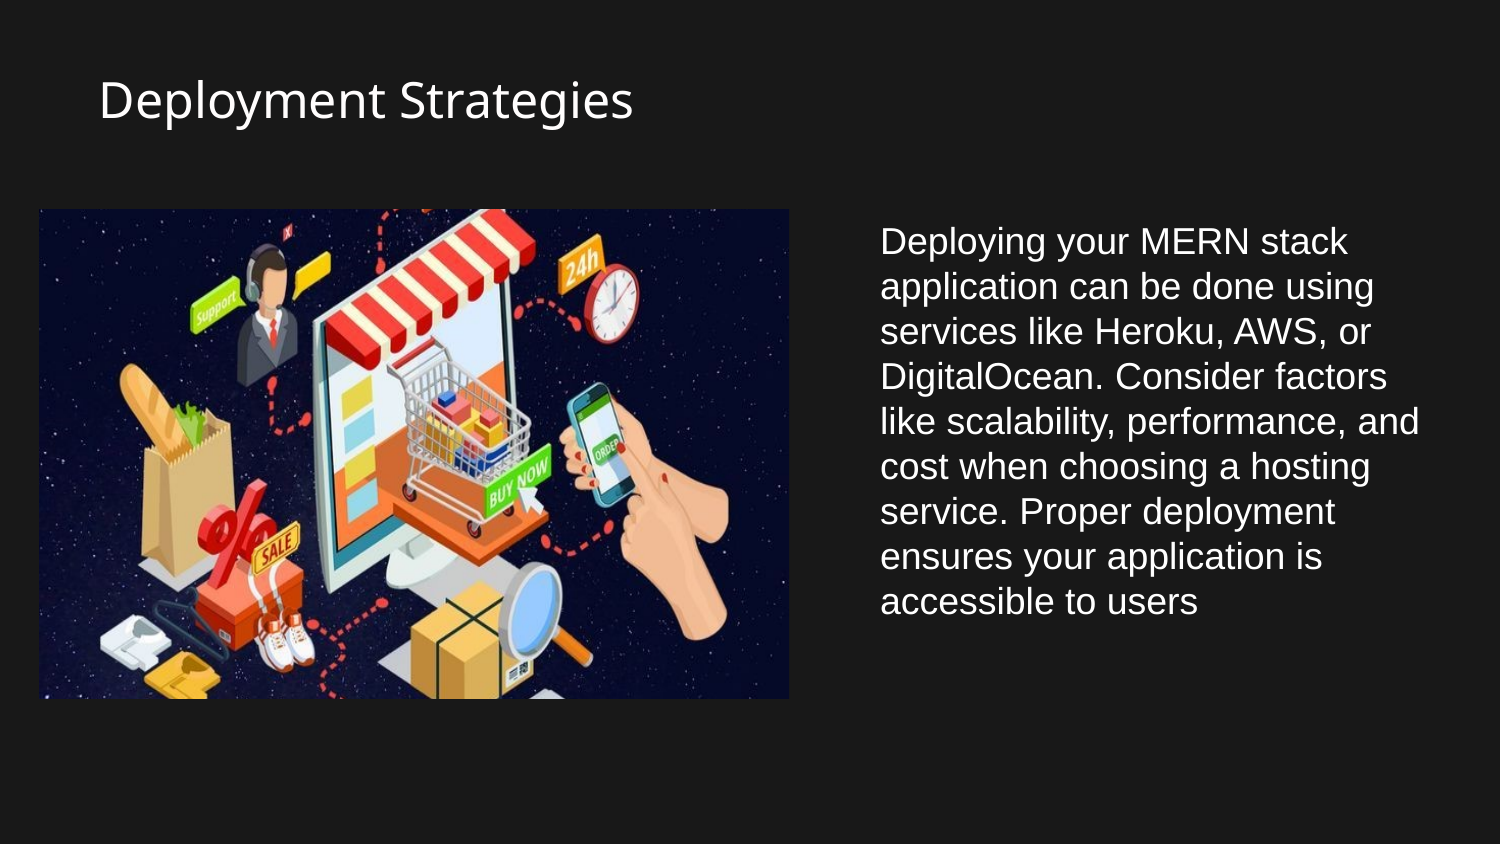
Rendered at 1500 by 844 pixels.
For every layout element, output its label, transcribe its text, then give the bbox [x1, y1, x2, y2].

text_box Deploying your MERN stack application can be done using services like Heroku, AWS, or DigitalOcean. Consider factors like scalability, performance, and cost when choosing a hosting service. Proper deployment ensures your application is accessible to users [865, 209, 1437, 630]
title Deployment Strategies [83, 7, 674, 189]
picture [38, 209, 790, 699]
